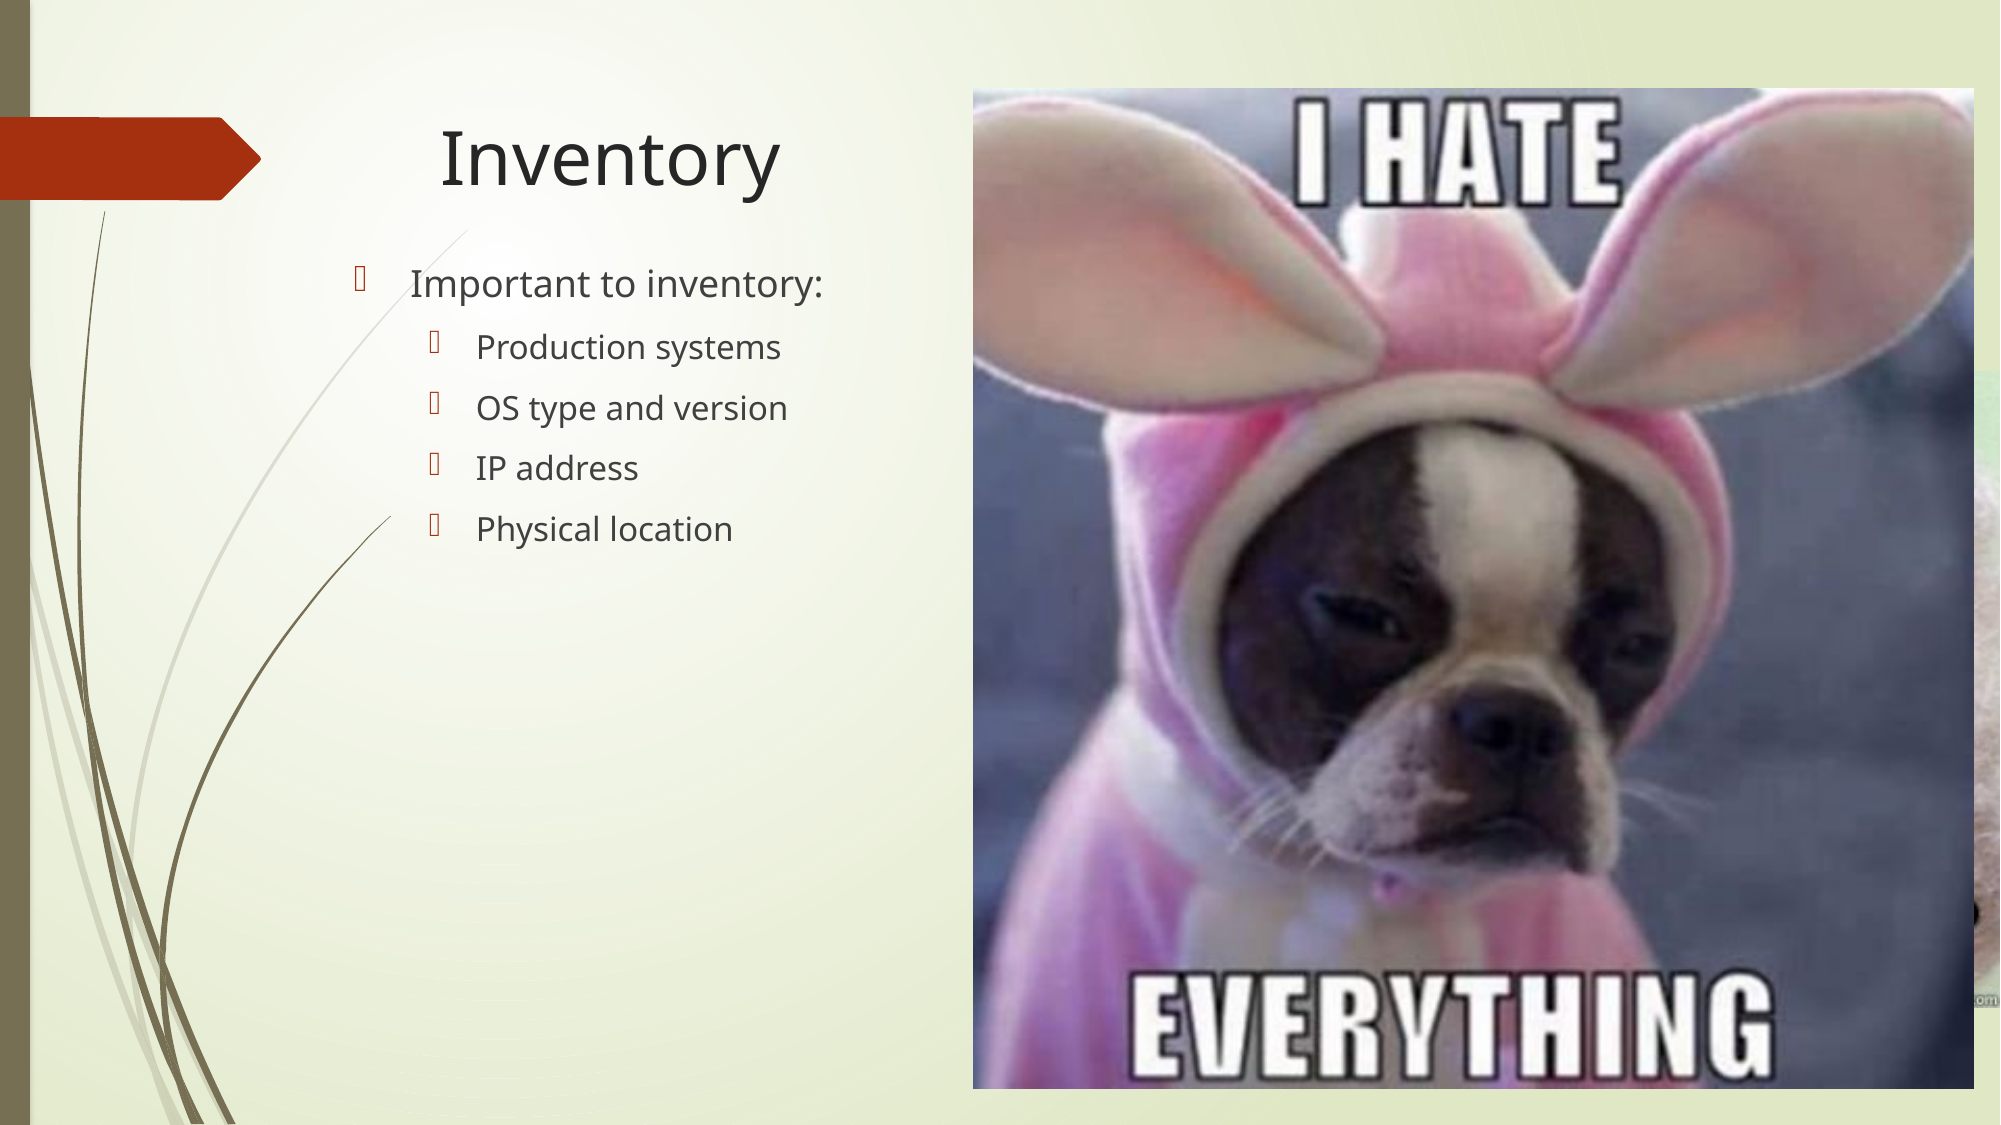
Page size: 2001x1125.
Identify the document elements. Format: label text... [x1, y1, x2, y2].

picture [973, 87, 2000, 1089]
list Important to inventory: Production systems OS type and version IP address Physical location [339, 252, 968, 873]
title Inventory [425, 102, 968, 252]
